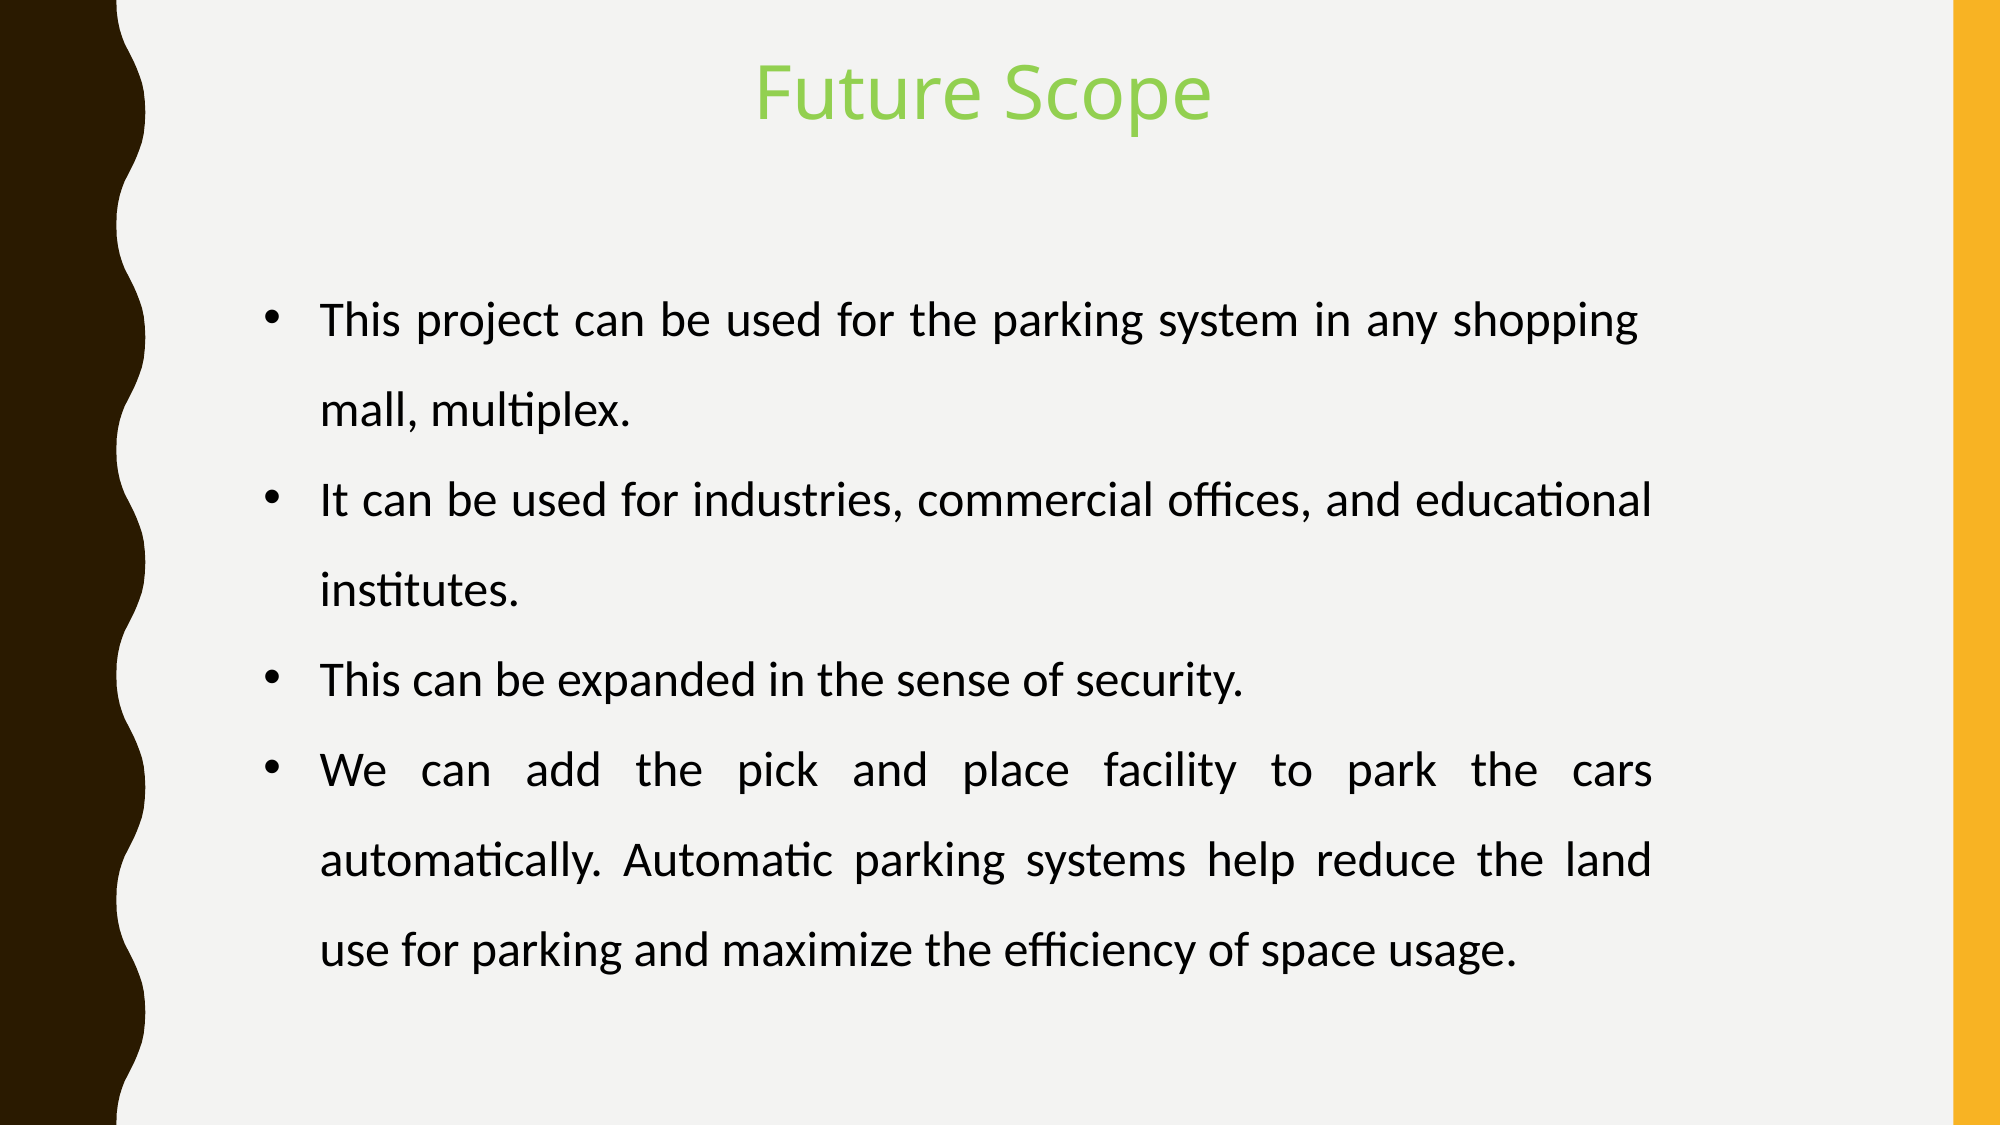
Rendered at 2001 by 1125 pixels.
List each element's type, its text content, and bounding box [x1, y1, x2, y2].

text_box Future Scope [738, 36, 1967, 142]
text_box This project can be used for the parking system in any shopping mall, multiplex. It can be used for industries, commercial offices, and educational institutes. This can be expanded in the sense of security. We can add the pick and place facility to park the cars automatically. Automatic parking systems help reduce the land use for parking and maximize the efficiency of space usage. [248, 249, 1669, 985]
